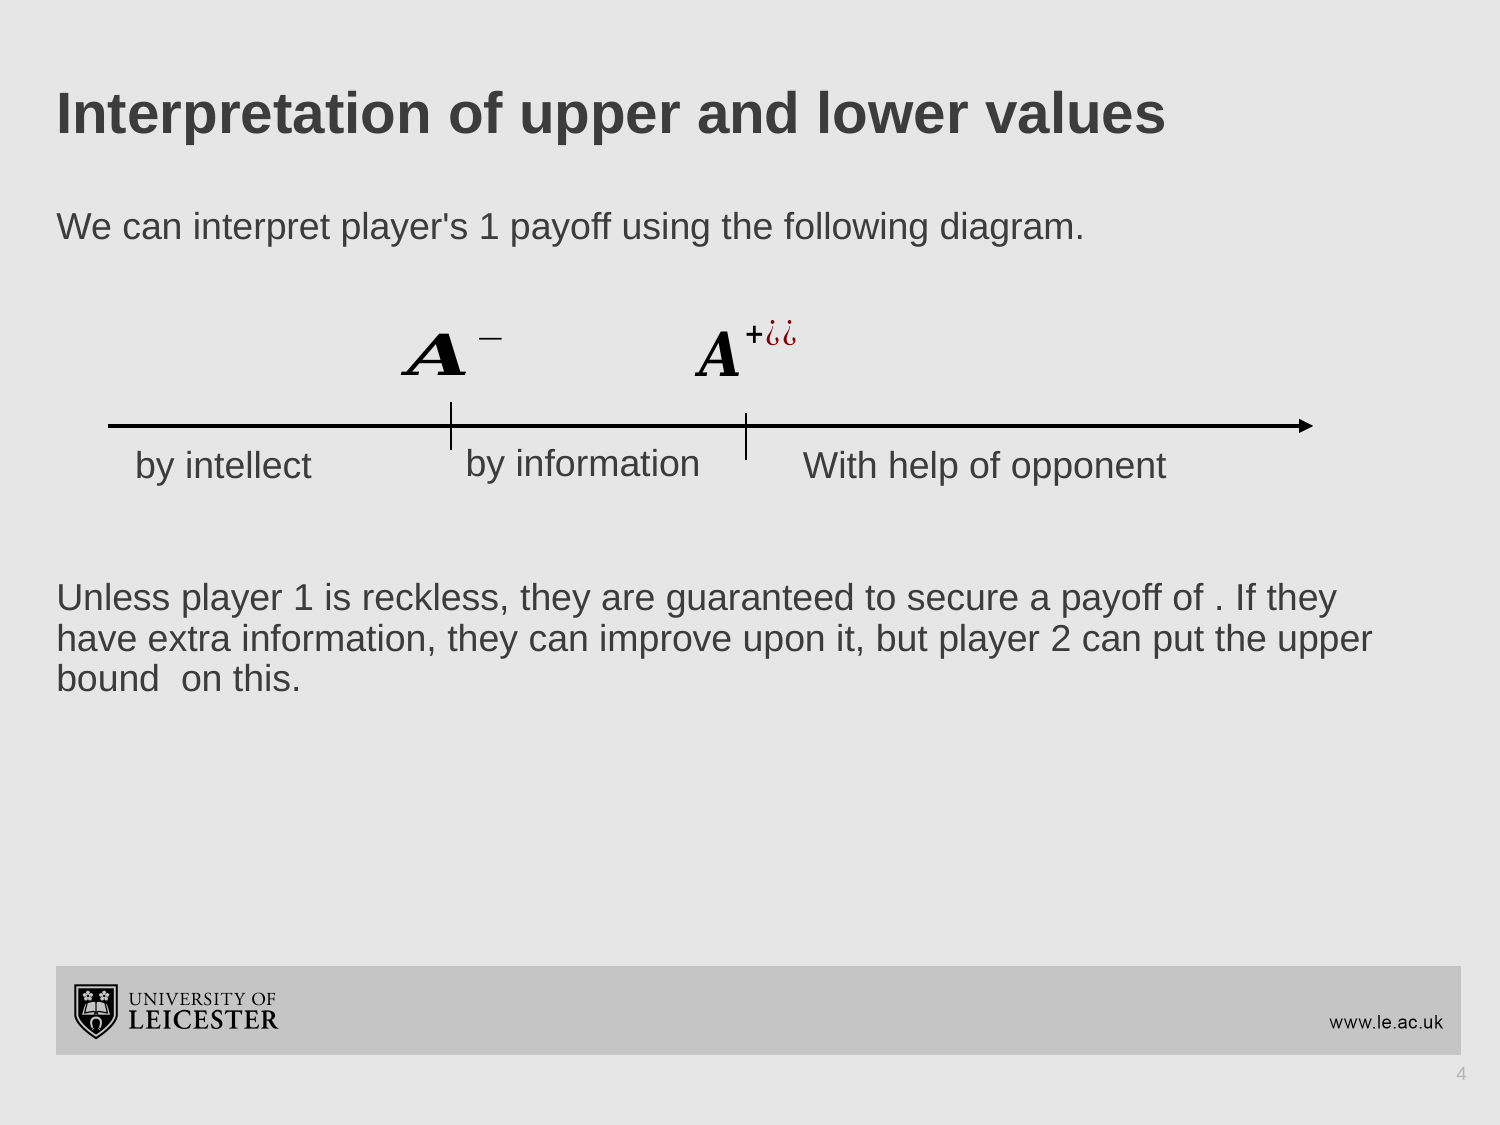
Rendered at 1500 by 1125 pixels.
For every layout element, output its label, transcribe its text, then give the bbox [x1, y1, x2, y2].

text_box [108, 318, 1314, 505]
picture [56, 966, 1461, 1055]
slide_number 4 [1144, 1042, 1482, 1103]
title Interpretation of upper and lower values [56, 74, 1442, 146]
